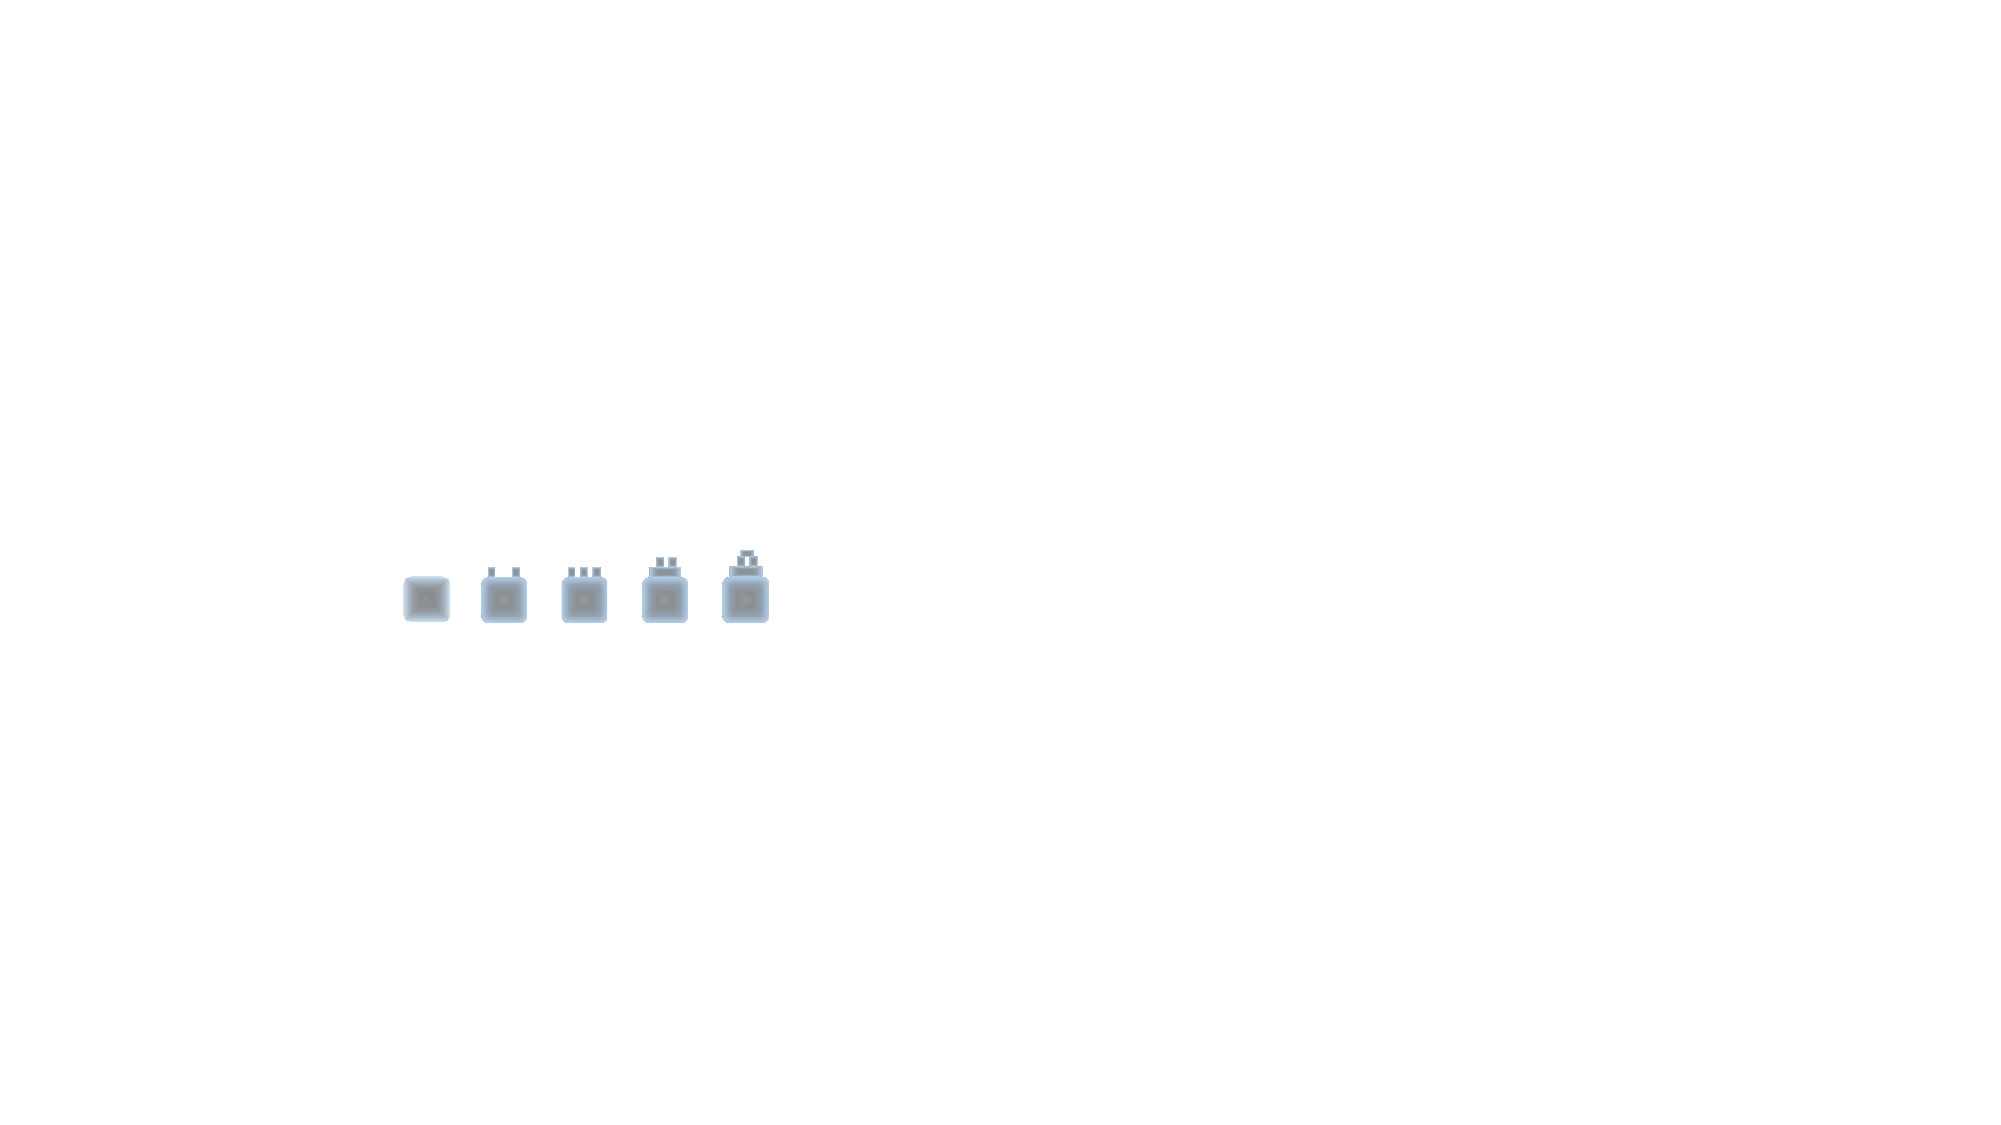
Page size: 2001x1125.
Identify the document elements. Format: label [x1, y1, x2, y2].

picture [722, 550, 769, 623]
picture [561, 567, 608, 623]
text_box [402, 575, 451, 624]
picture [481, 567, 527, 623]
picture [641, 557, 688, 623]
